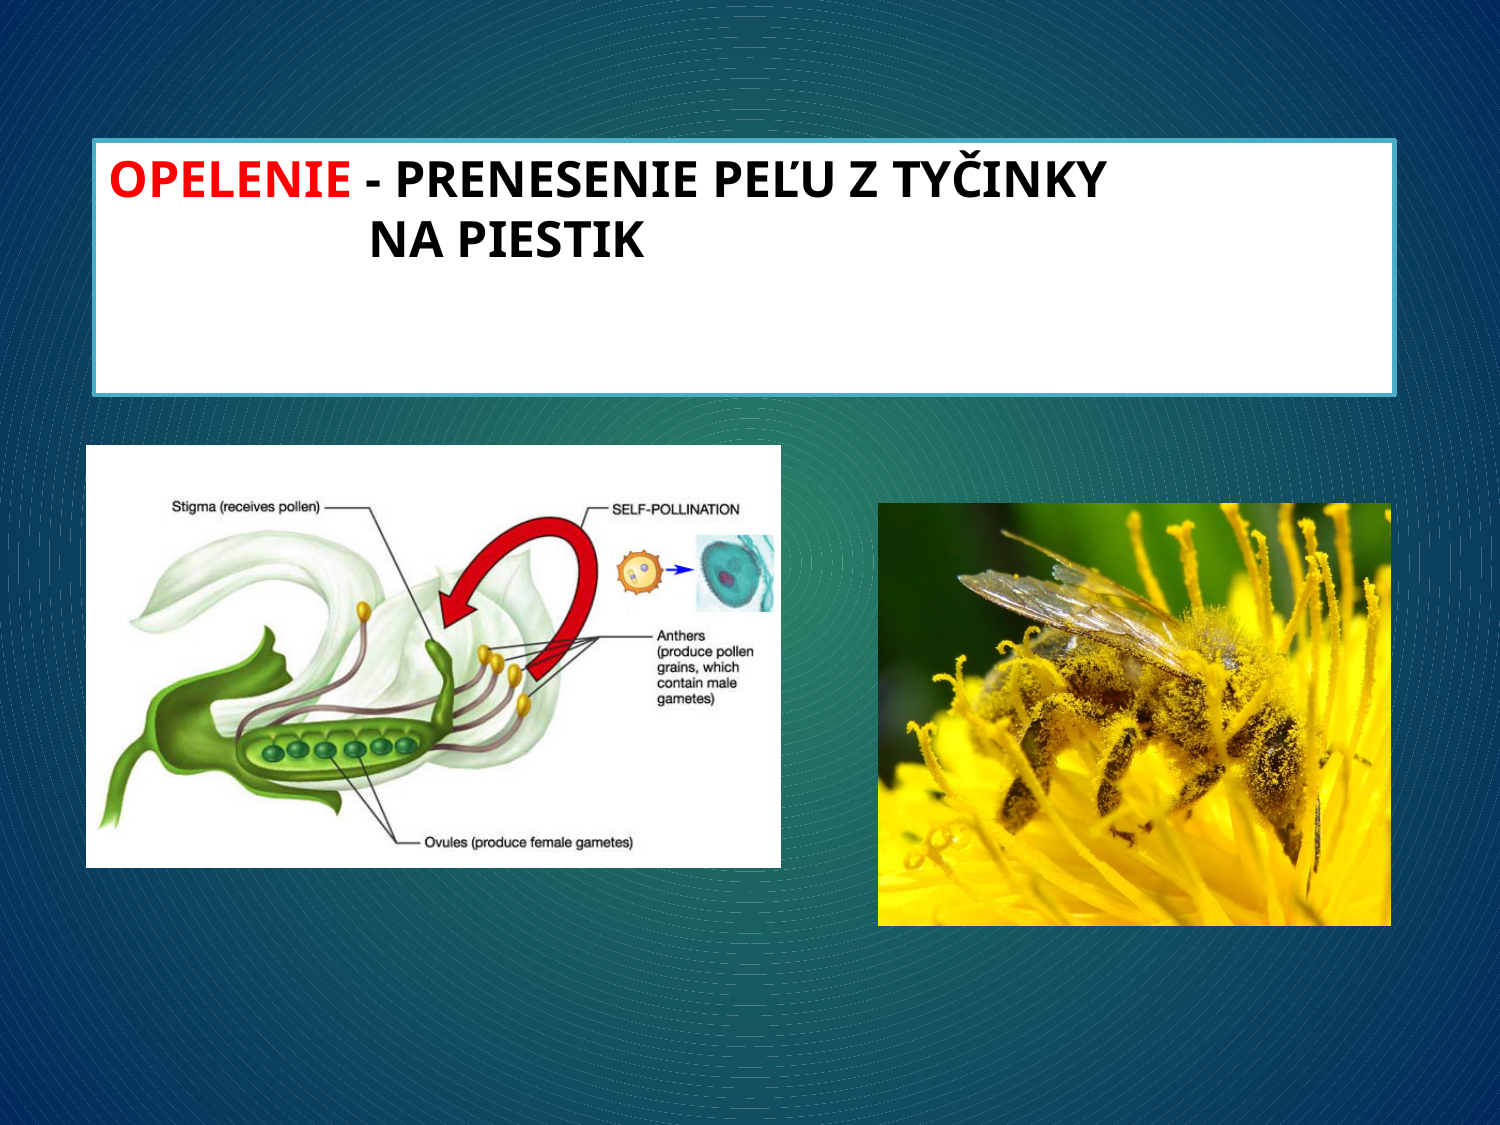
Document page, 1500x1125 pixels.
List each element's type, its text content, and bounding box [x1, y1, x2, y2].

text_box Opelenie - prenesenie peľu z tyčinky na piestik [92, 138, 1397, 397]
picture [86, 445, 781, 868]
picture [878, 503, 1392, 926]
